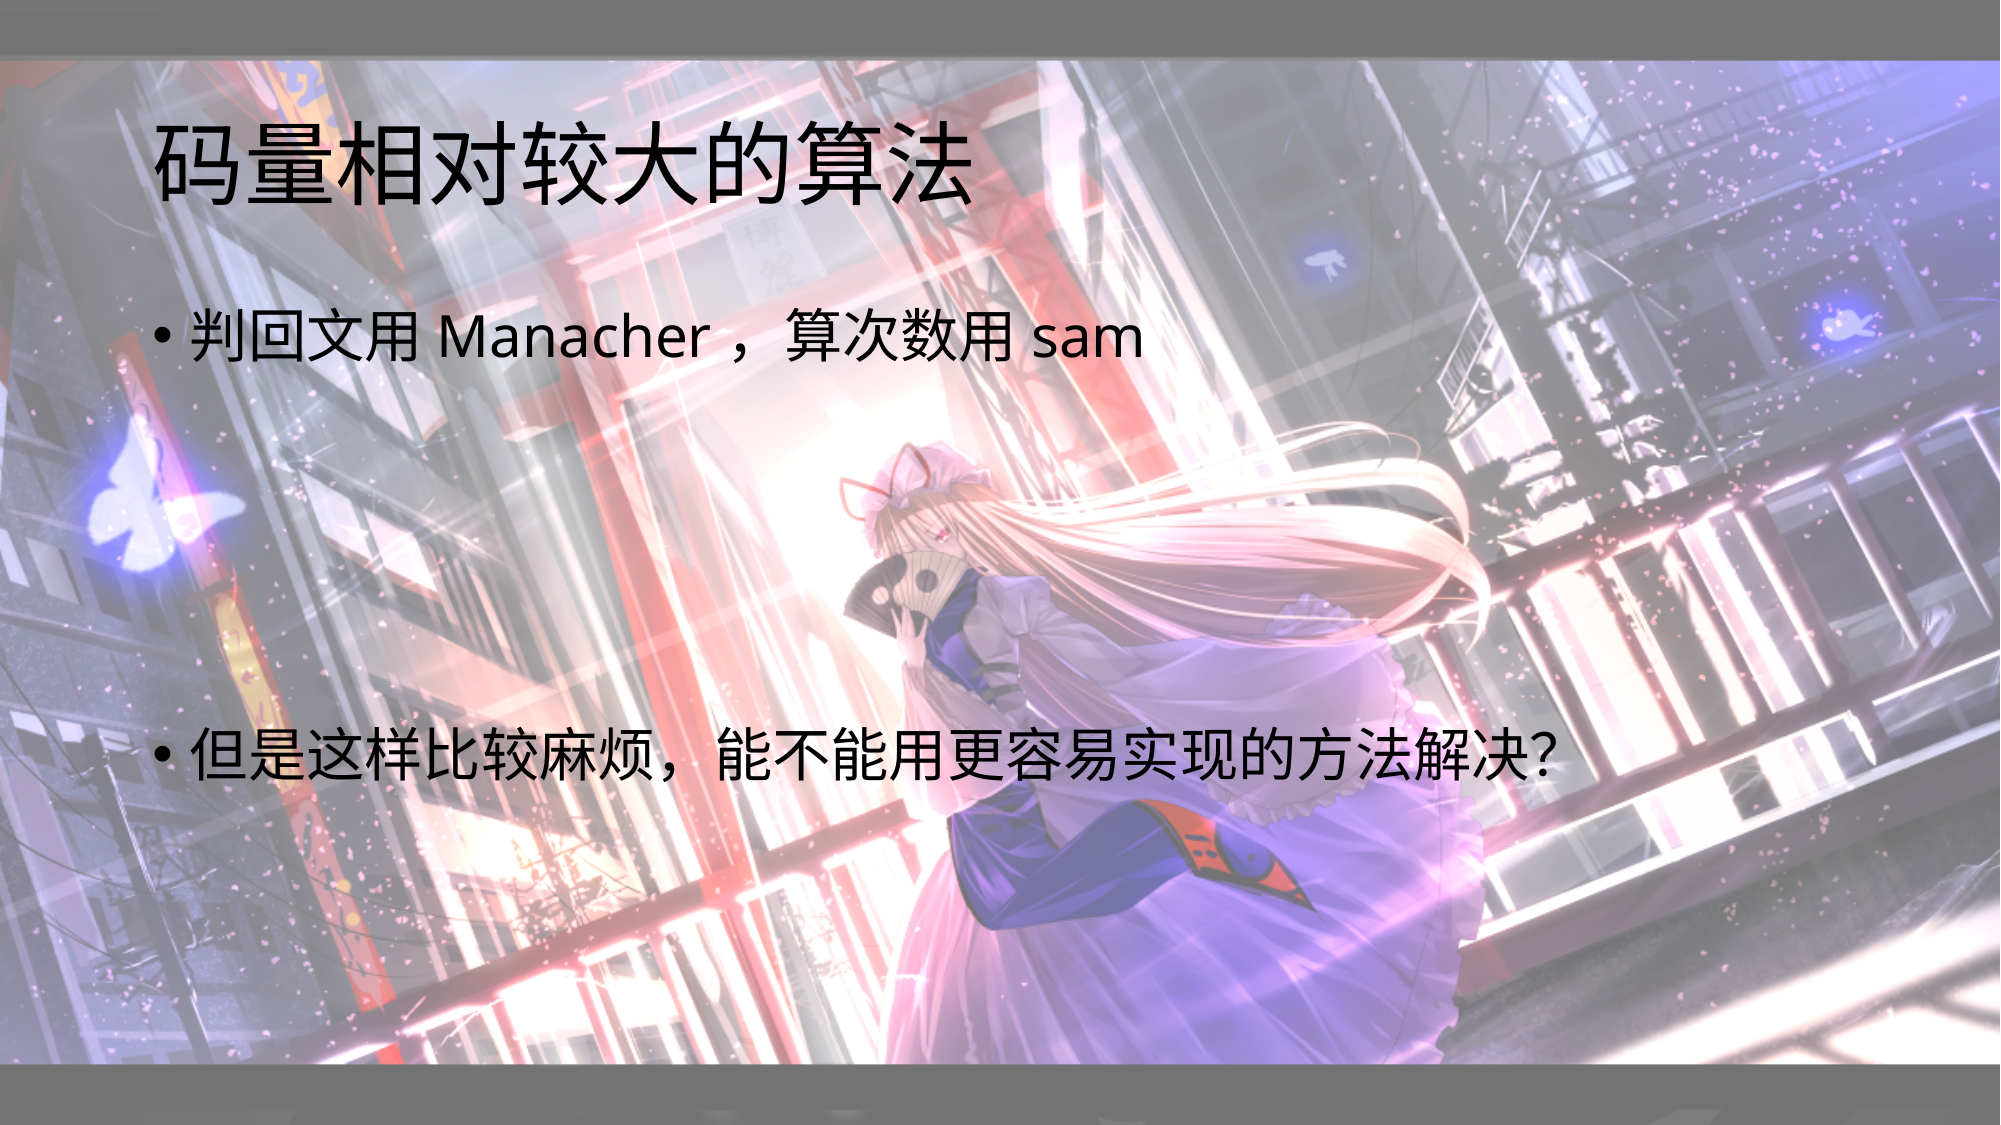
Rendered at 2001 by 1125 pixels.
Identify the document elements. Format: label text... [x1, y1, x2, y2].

list 判回文用Manacher，算次数用sam 但是这样比较麻烦，能不能用更容易实现的方法解决？ [137, 299, 1863, 1014]
title 码量相对较大的算法 [137, 59, 1863, 278]
